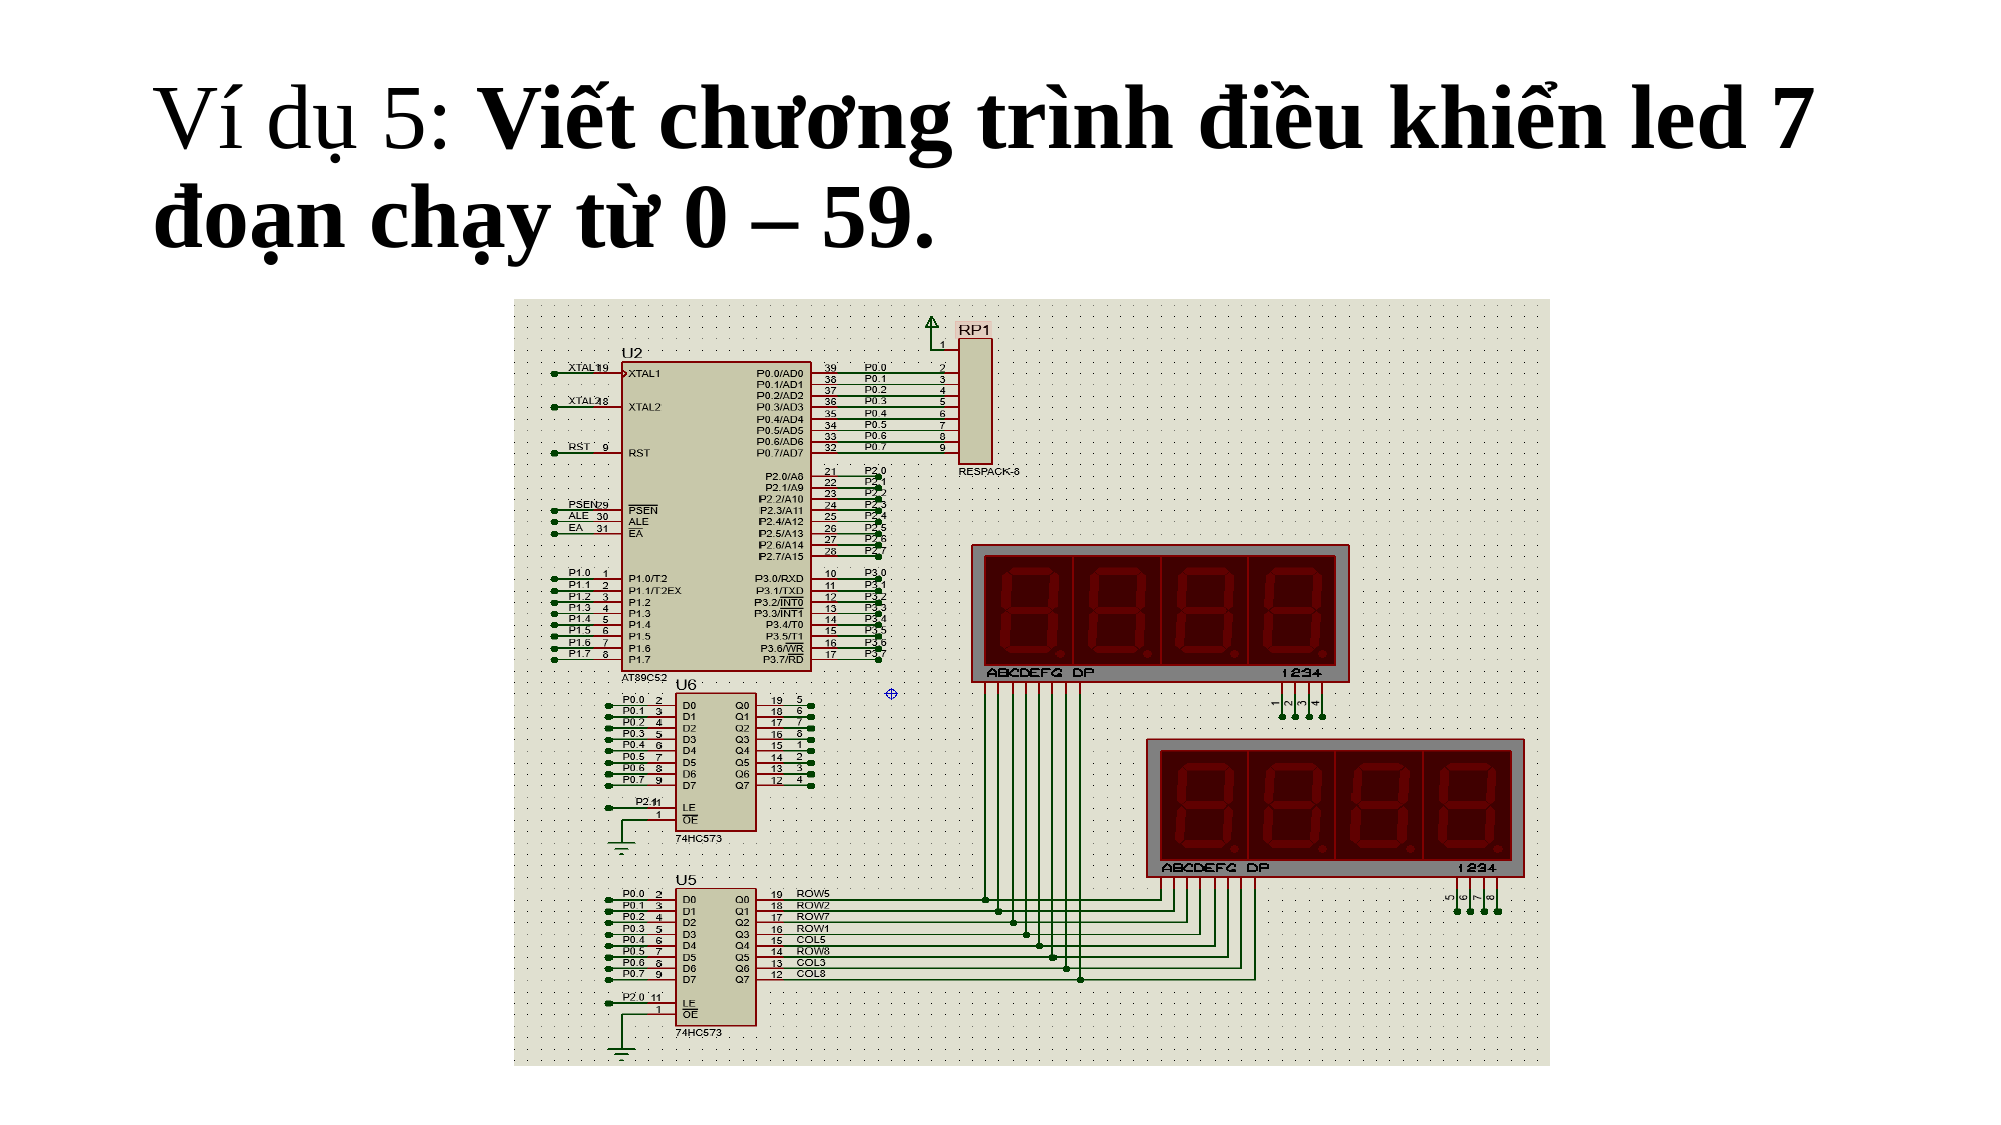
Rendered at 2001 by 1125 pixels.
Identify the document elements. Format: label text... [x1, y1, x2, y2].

title Ví dụ 5: Viết chương trình điều khiển led 7 đoạn chạy từ 0 – 59. [137, 59, 1863, 278]
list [513, 299, 1550, 1066]
